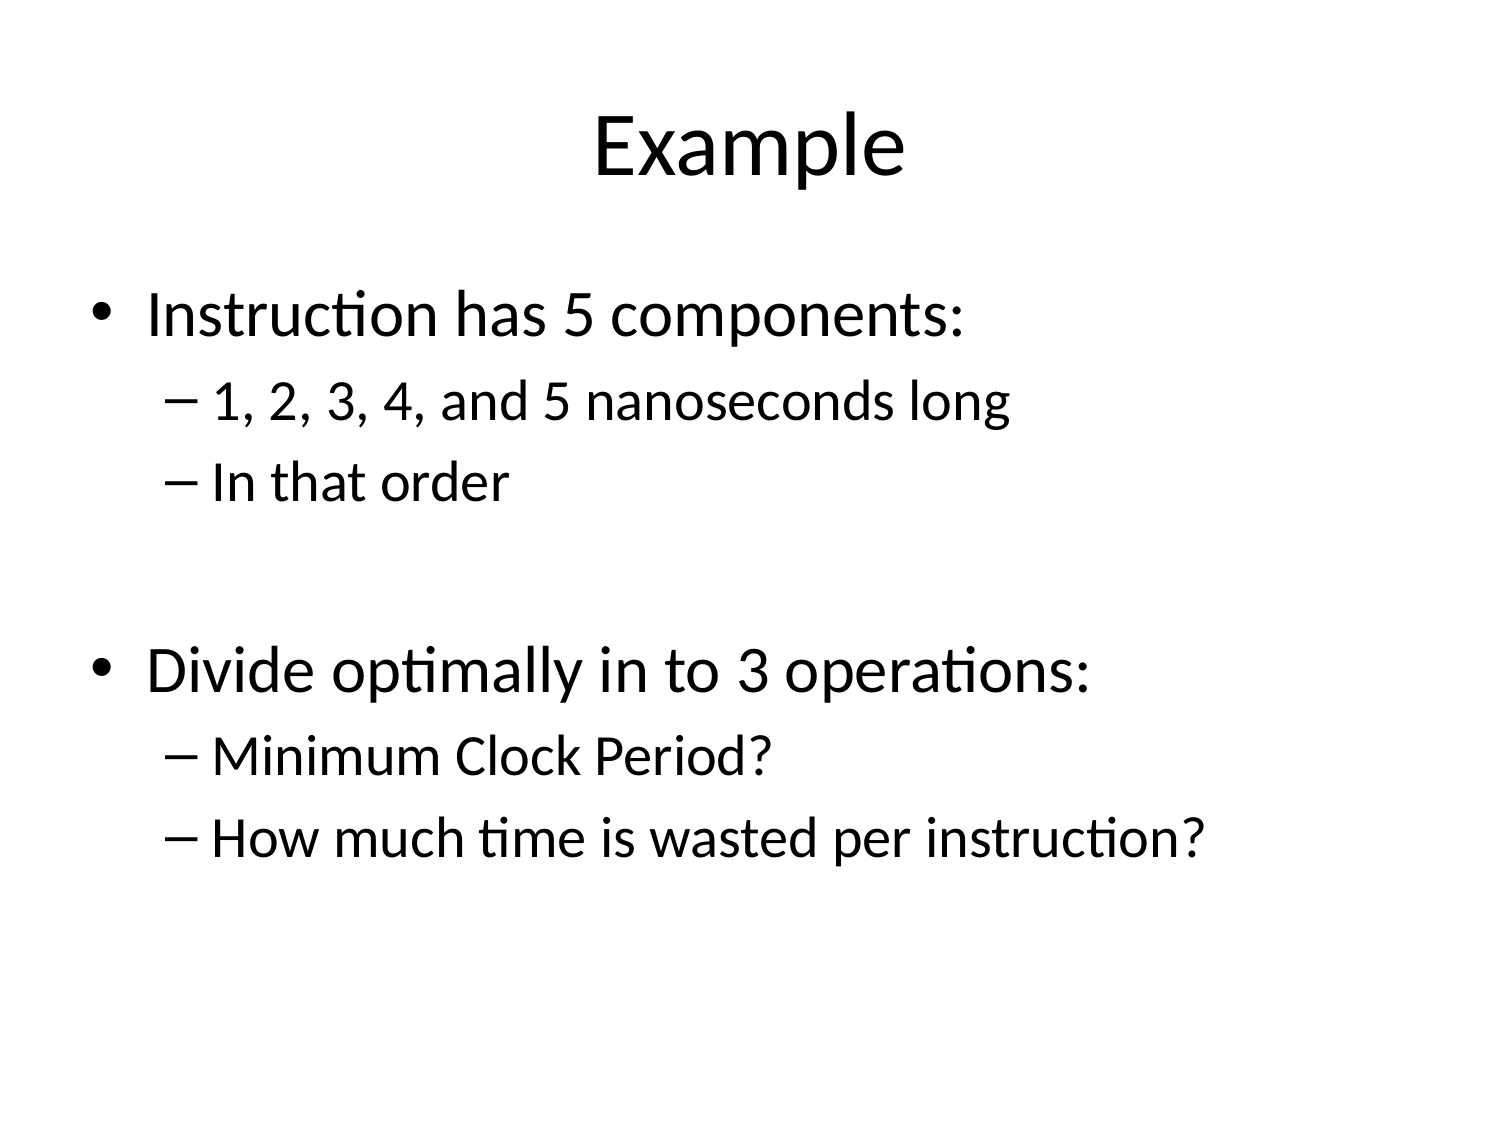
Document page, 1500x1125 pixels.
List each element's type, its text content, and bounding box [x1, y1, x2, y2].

list Instruction has 5 components: 1, 2, 3, 4, and 5 nanoseconds long In that order Divide optimally in to 3 operations: Minimum Clock Period? How much time is wasted per instruction? [75, 262, 1425, 1005]
title Example [75, 45, 1425, 233]
